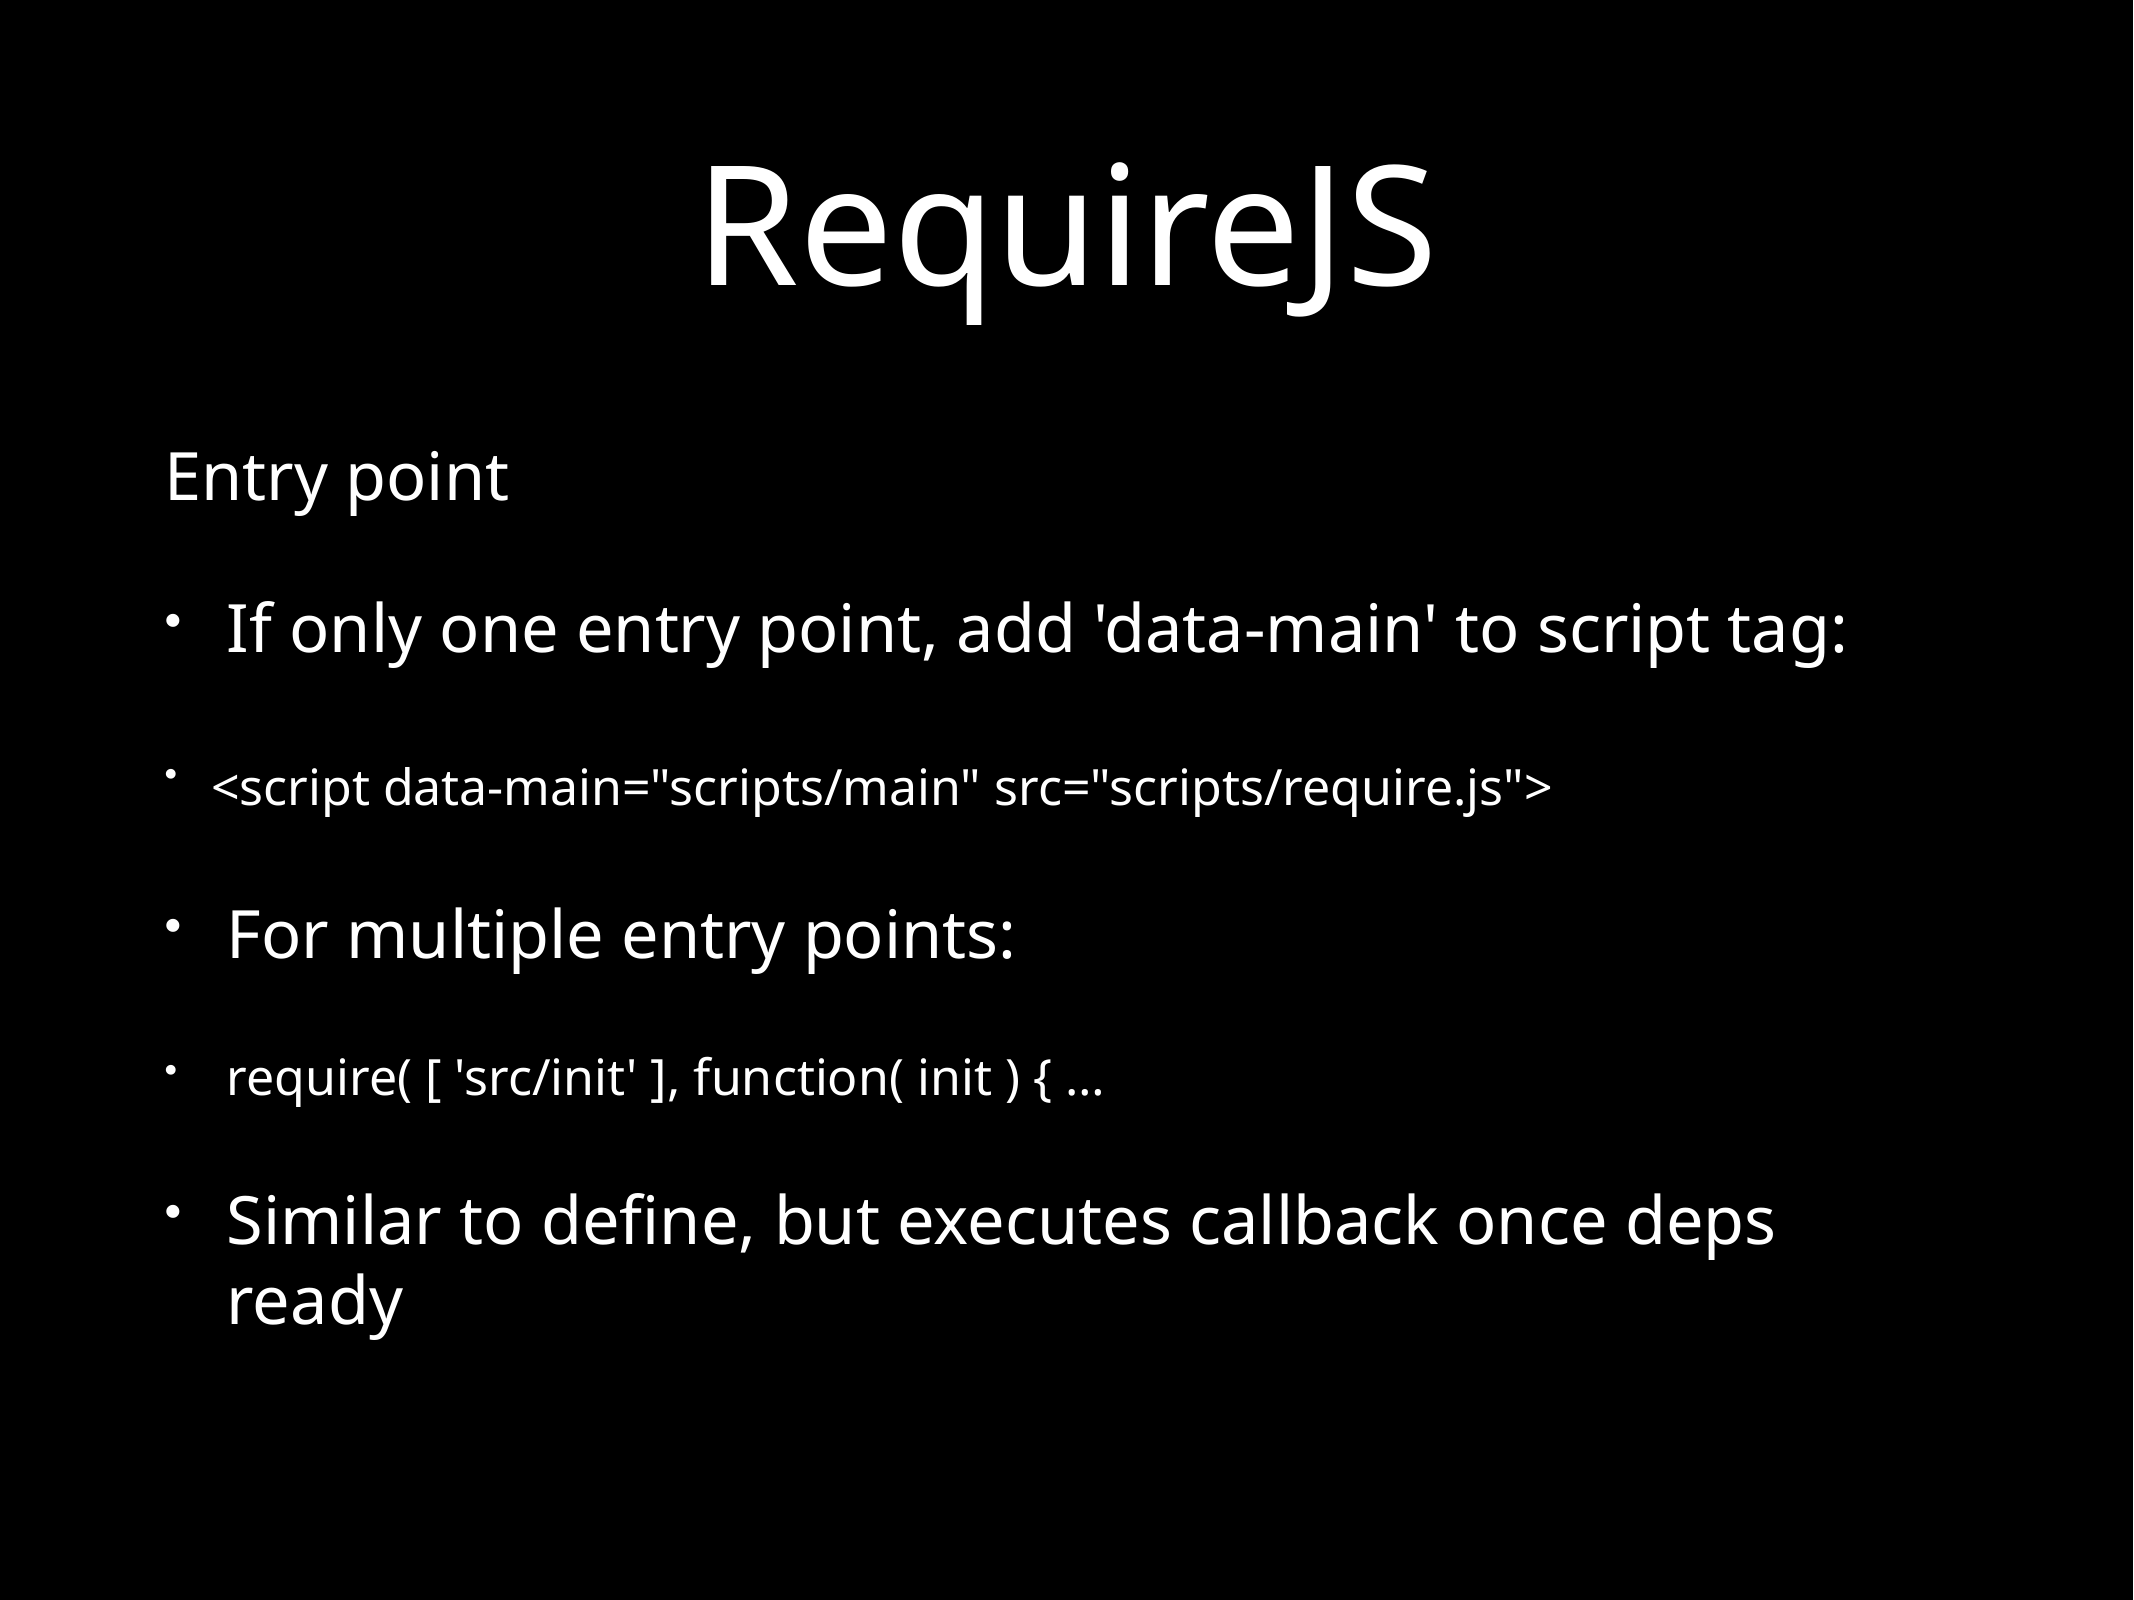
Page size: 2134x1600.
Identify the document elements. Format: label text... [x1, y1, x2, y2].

list Entry point If only one entry point, add 'data-main' to script tag: <script data-main="scripts/main" src="scripts/require.js"> For multiple entry points: require( [ 'src/init' ], function( init ) { … Similar to define, but executes callback once deps ready [155, 424, 1978, 1457]
title RequireJS [155, 41, 1978, 397]
